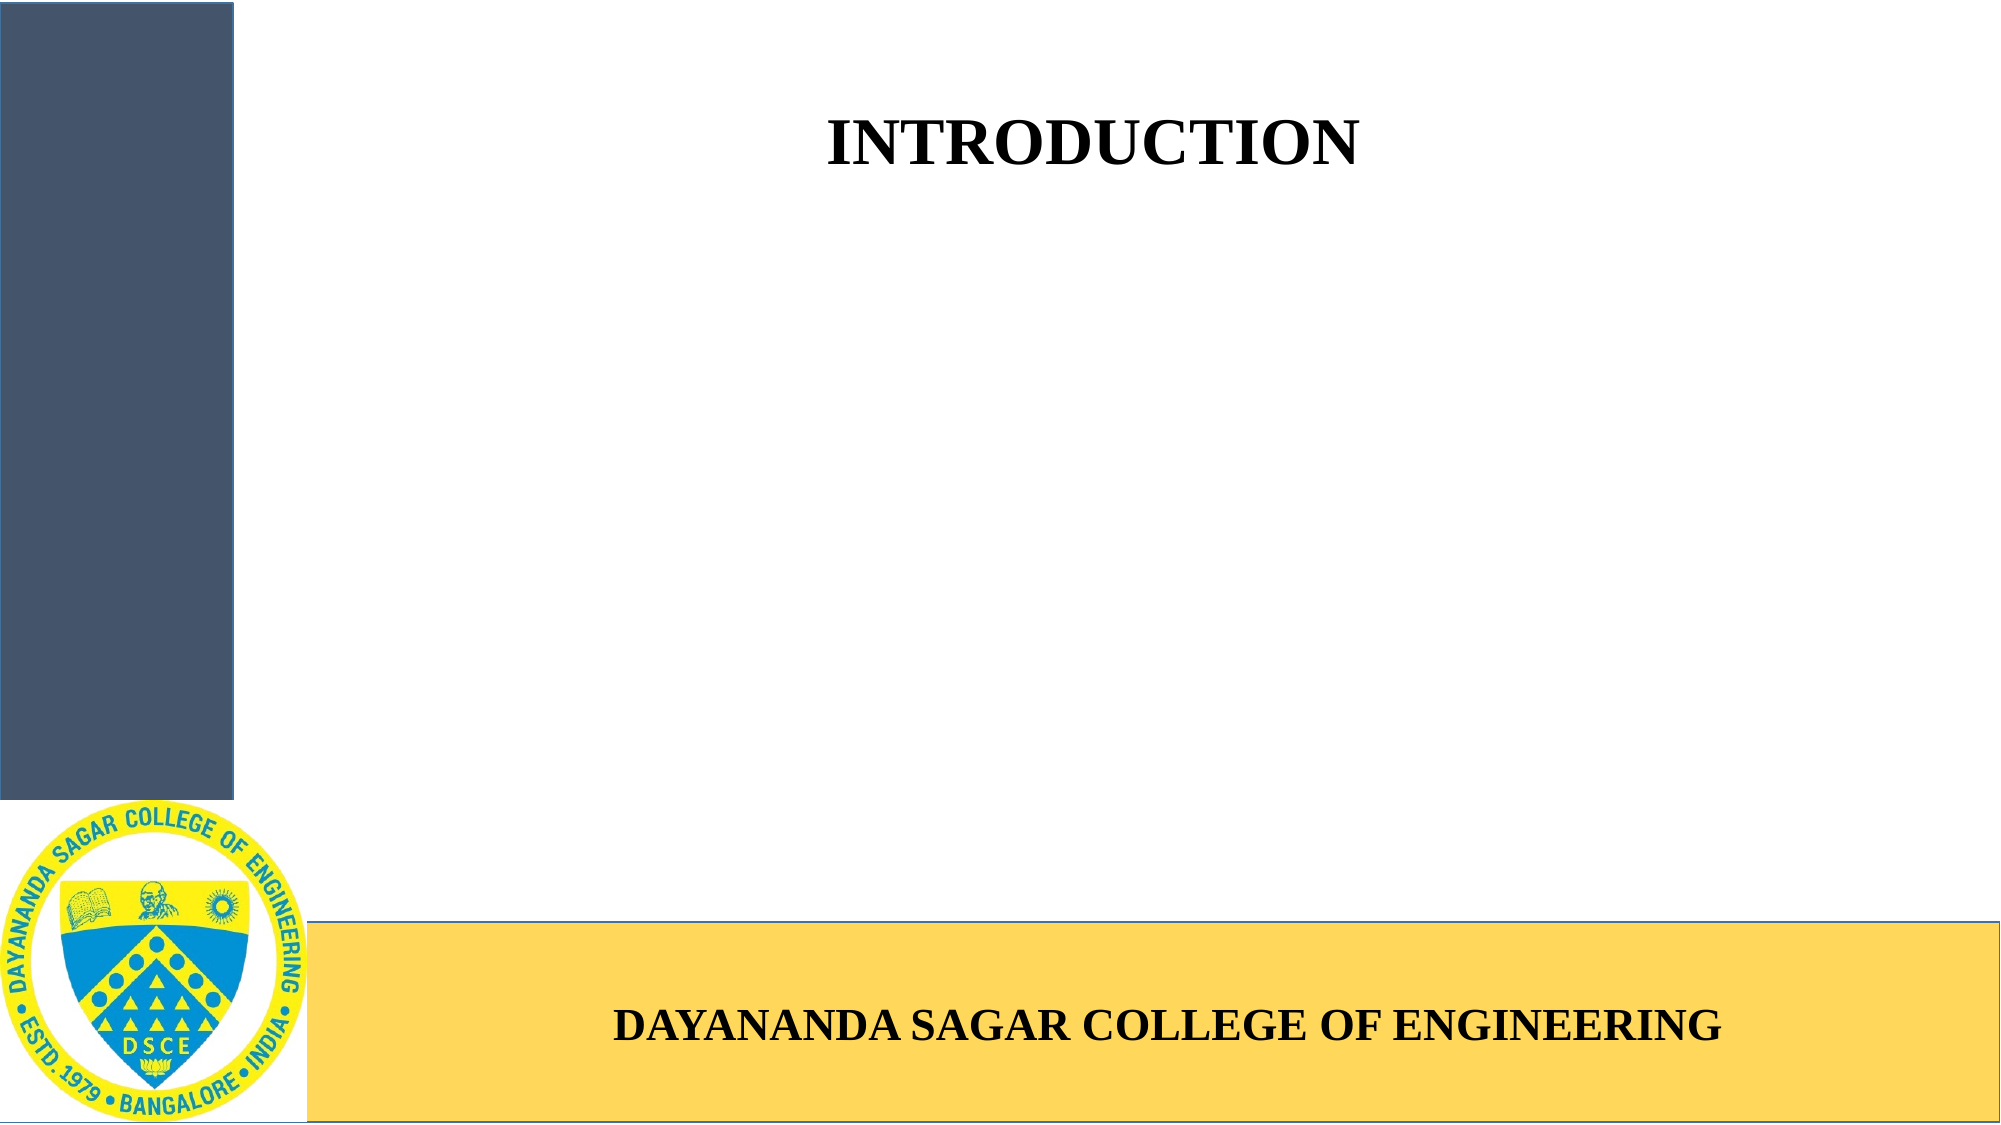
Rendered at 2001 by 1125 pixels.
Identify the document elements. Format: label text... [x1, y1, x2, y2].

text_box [307, 921, 2000, 1123]
text_box INTRODUCTION [262, 50, 1925, 185]
picture [0, 800, 307, 1123]
text_box [0, 3, 233, 800]
